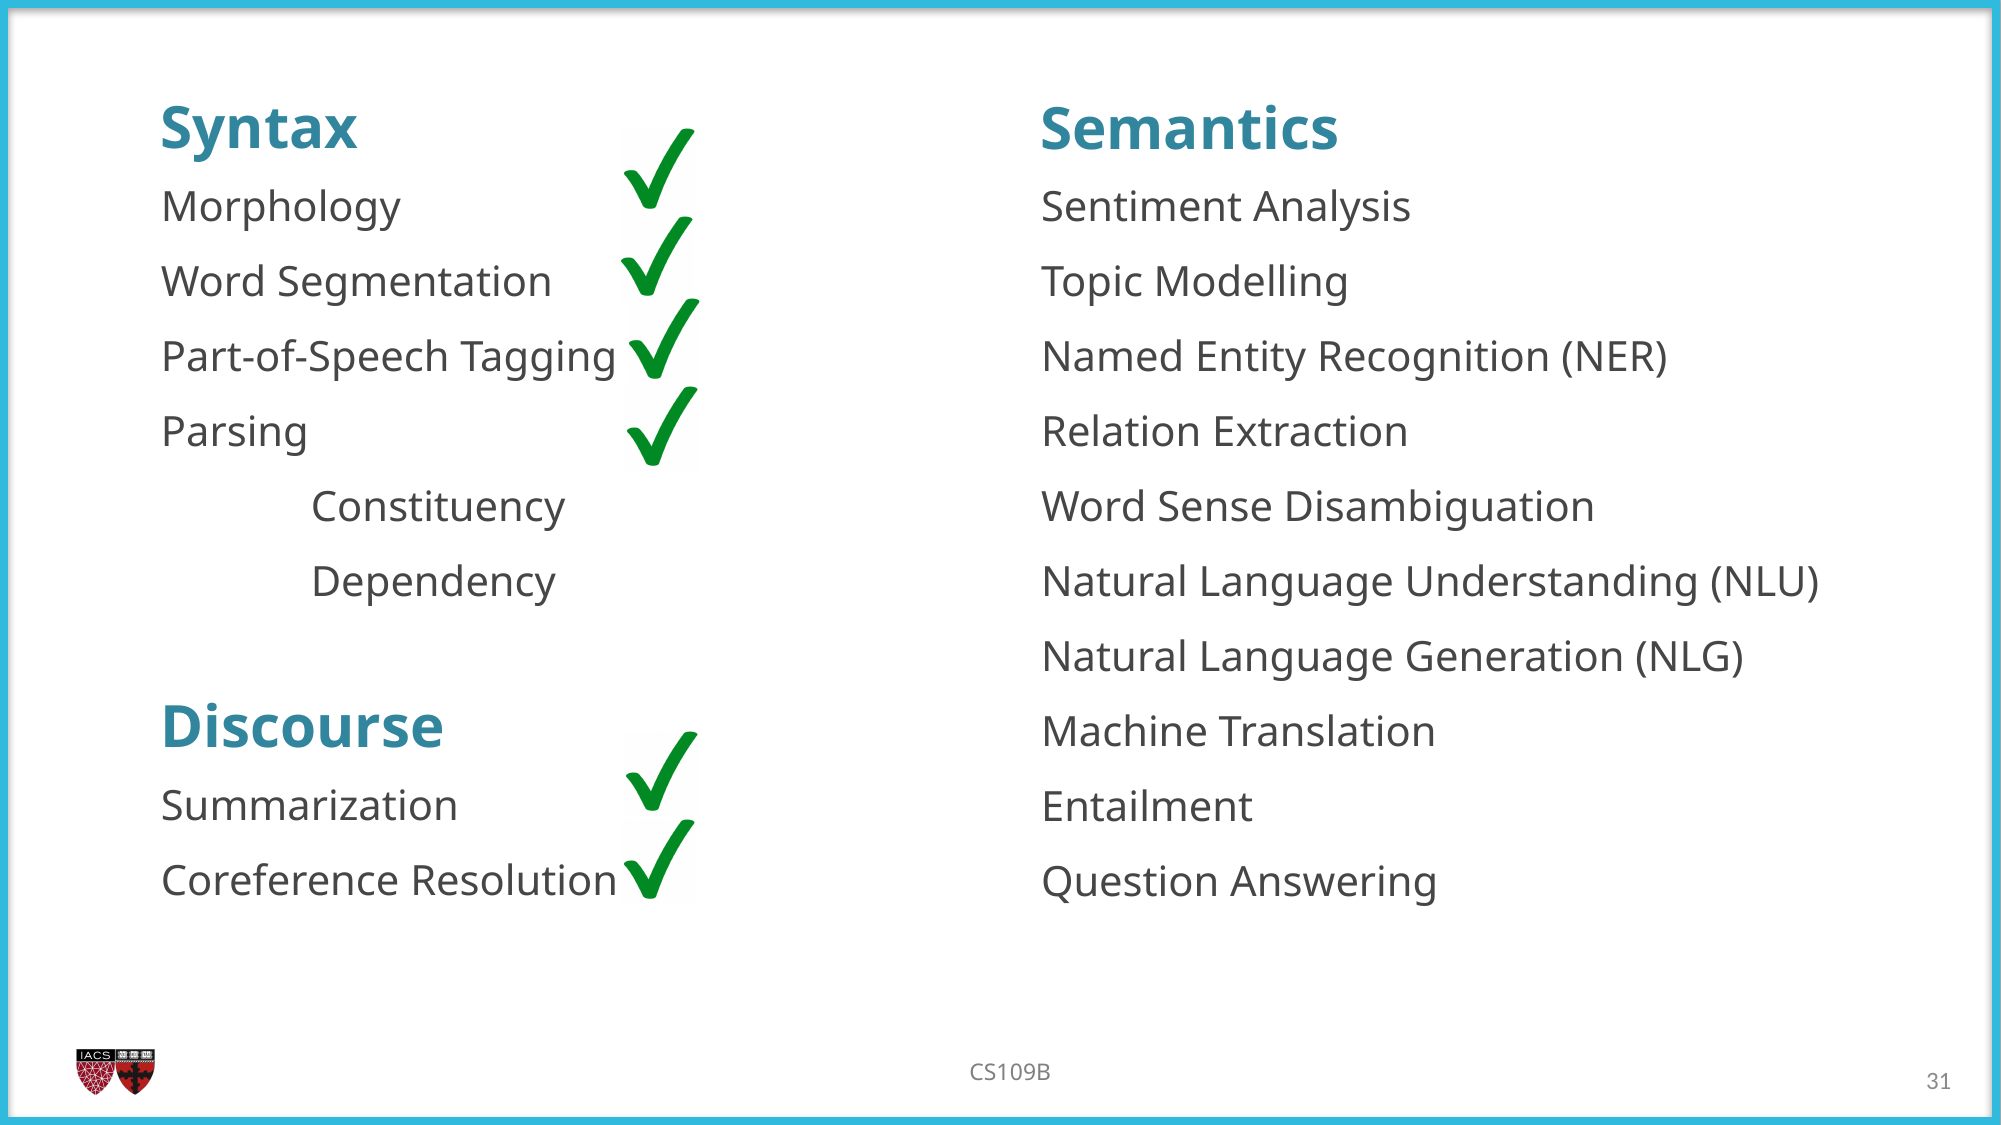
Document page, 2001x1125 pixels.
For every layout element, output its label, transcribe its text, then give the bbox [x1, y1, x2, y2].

picture [624, 385, 699, 472]
slide_number 30 [1500, 1050, 1967, 1110]
picture [622, 127, 696, 214]
text_box Morphology Word Segmentation Part-of-Speech Tagging Parsing Constituency Dependency [146, 172, 1026, 771]
picture [624, 730, 699, 817]
picture [619, 215, 701, 384]
picture [75, 1049, 155, 1095]
text_box Summarization Coreference Resolution [146, 771, 1094, 961]
text_box Sentiment Analysis Topic Modelling Named Entity Recognition (NER) Relation Extraction Word Sense Disambiguation Natural Language Understanding (NLU) Natural Language Generation (NLG) Machine Translation Entailment Question Answering [1026, 172, 1974, 890]
picture [622, 818, 696, 905]
text_box Syntax [146, 82, 545, 173]
text_box Discourse [146, 681, 545, 772]
text_box Semantics [1025, 83, 1424, 174]
